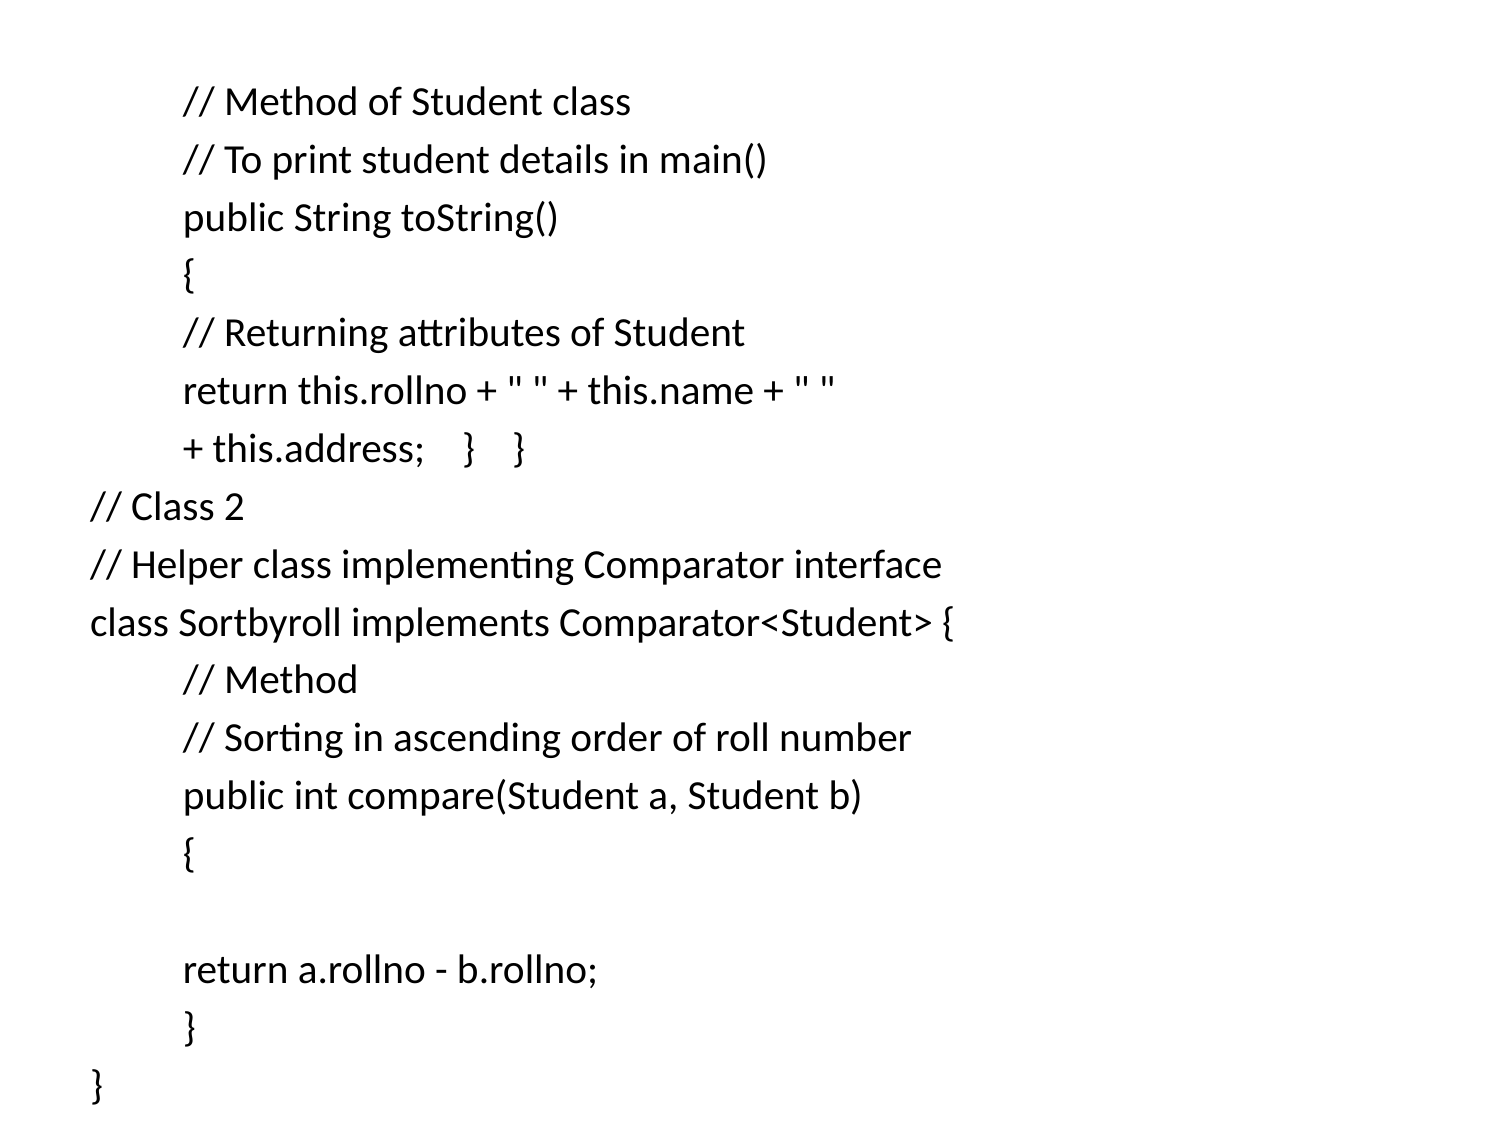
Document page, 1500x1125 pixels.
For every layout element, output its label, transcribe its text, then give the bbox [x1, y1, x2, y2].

list // Method of Student class // To print student details in main() public String toString() { // Returning attributes of Student return this.rollno + " " + this.name + " " + this.address; } } // Class 2 // Helper class implementing Comparator interface class Sortbyroll implements Comparator<Student> { // Method // Sorting in ascending order of roll number public int compare(Student a, Student b) { return a.rollno - b.rollno; } } [75, 66, 1425, 1125]
